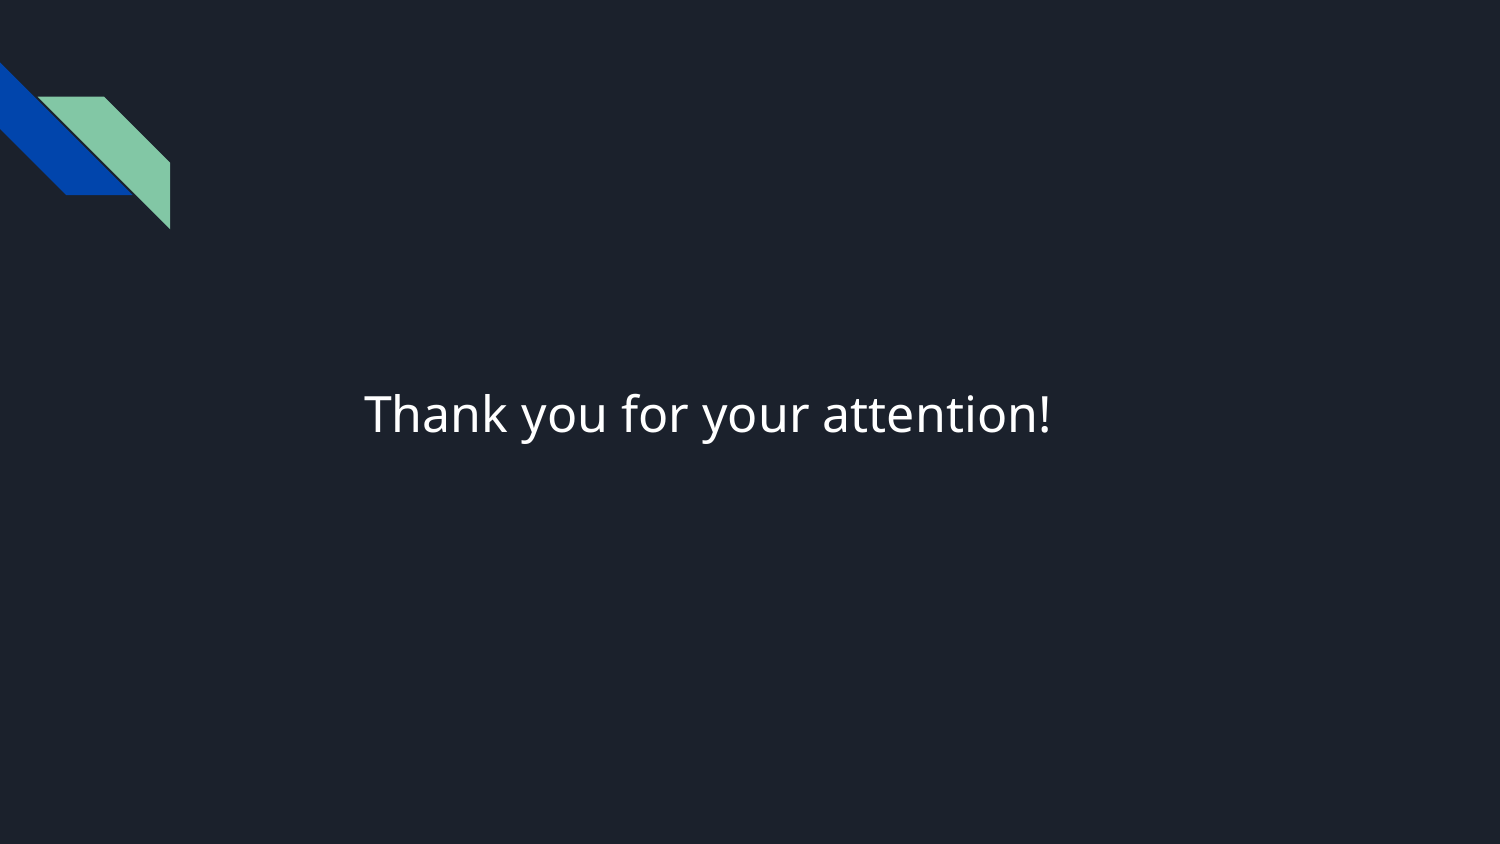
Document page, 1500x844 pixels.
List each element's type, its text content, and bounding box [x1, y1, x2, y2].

title Thank you for your attention! [349, 367, 1218, 477]
